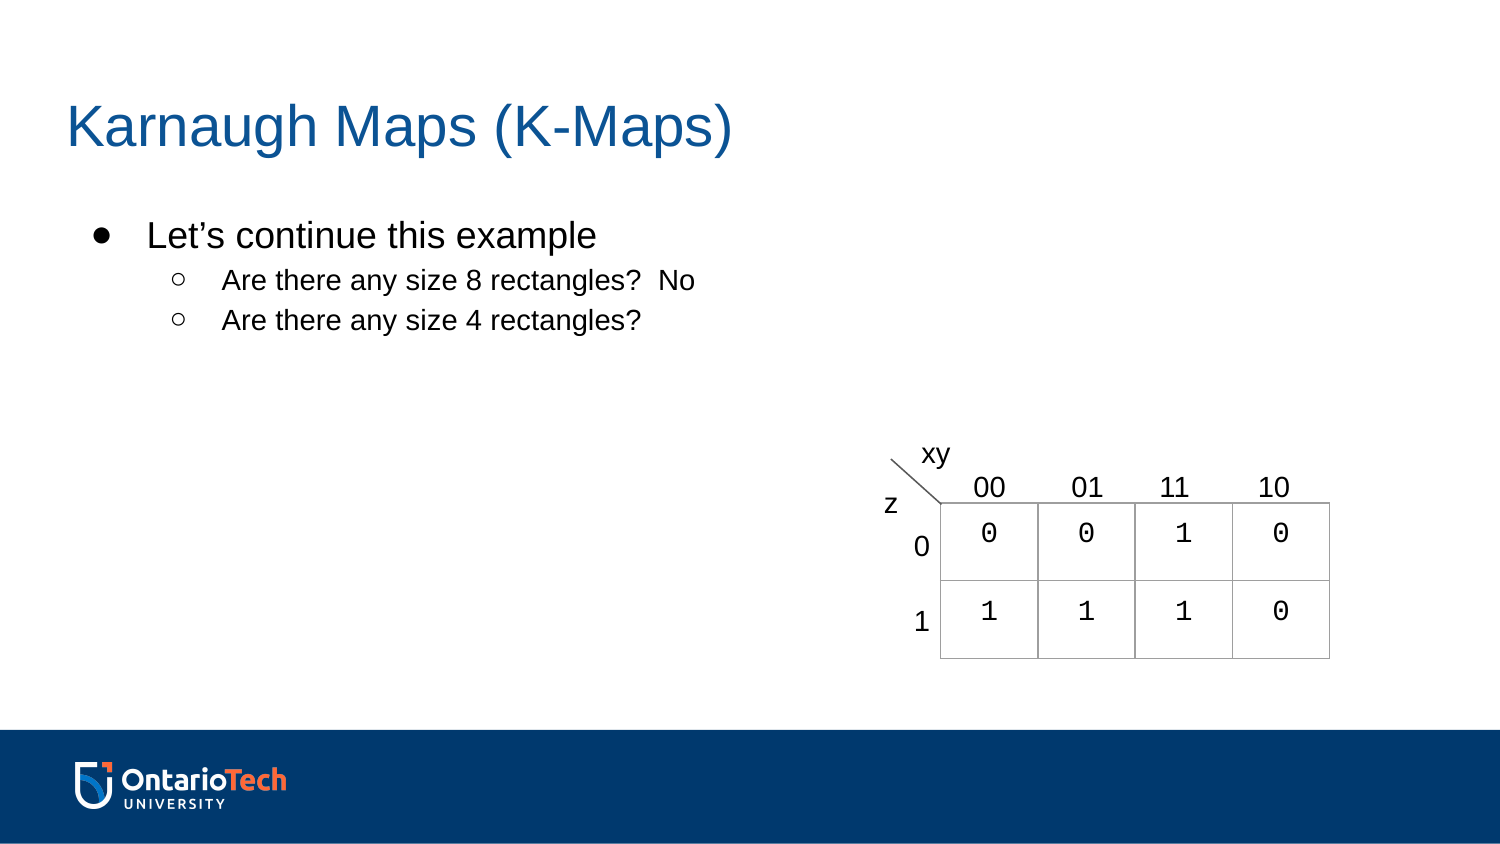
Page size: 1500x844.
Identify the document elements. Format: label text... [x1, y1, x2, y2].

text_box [890, 458, 942, 505]
text_box 01 [1056, 453, 1135, 525]
text_box 0 [899, 511, 954, 584]
table_header 1 [1136, 504, 1232, 580]
text_box 10 [1242, 453, 1322, 525]
text_box xy [906, 419, 985, 491]
text_box 11 [1144, 453, 1208, 525]
table_cell 1 [941, 581, 1037, 658]
list Let’s continue this example Are there any size 8 rectangles? No Are there any size 4 rectangles? [56, 189, 1421, 384]
table_cell 1 [1136, 581, 1232, 658]
table_header 0 [942, 504, 1037, 580]
table_cell 1 [1039, 581, 1134, 658]
title Karnaugh Maps (K-Maps) [51, 72, 1449, 167]
text_box z [868, 469, 899, 541]
text_box 00 [958, 453, 1037, 525]
table_cell 0 [1233, 581, 1329, 658]
table_header 0 [1233, 504, 1329, 580]
text_box 1 [899, 586, 954, 659]
table_header 0 [1039, 504, 1134, 580]
picture [75, 762, 286, 809]
